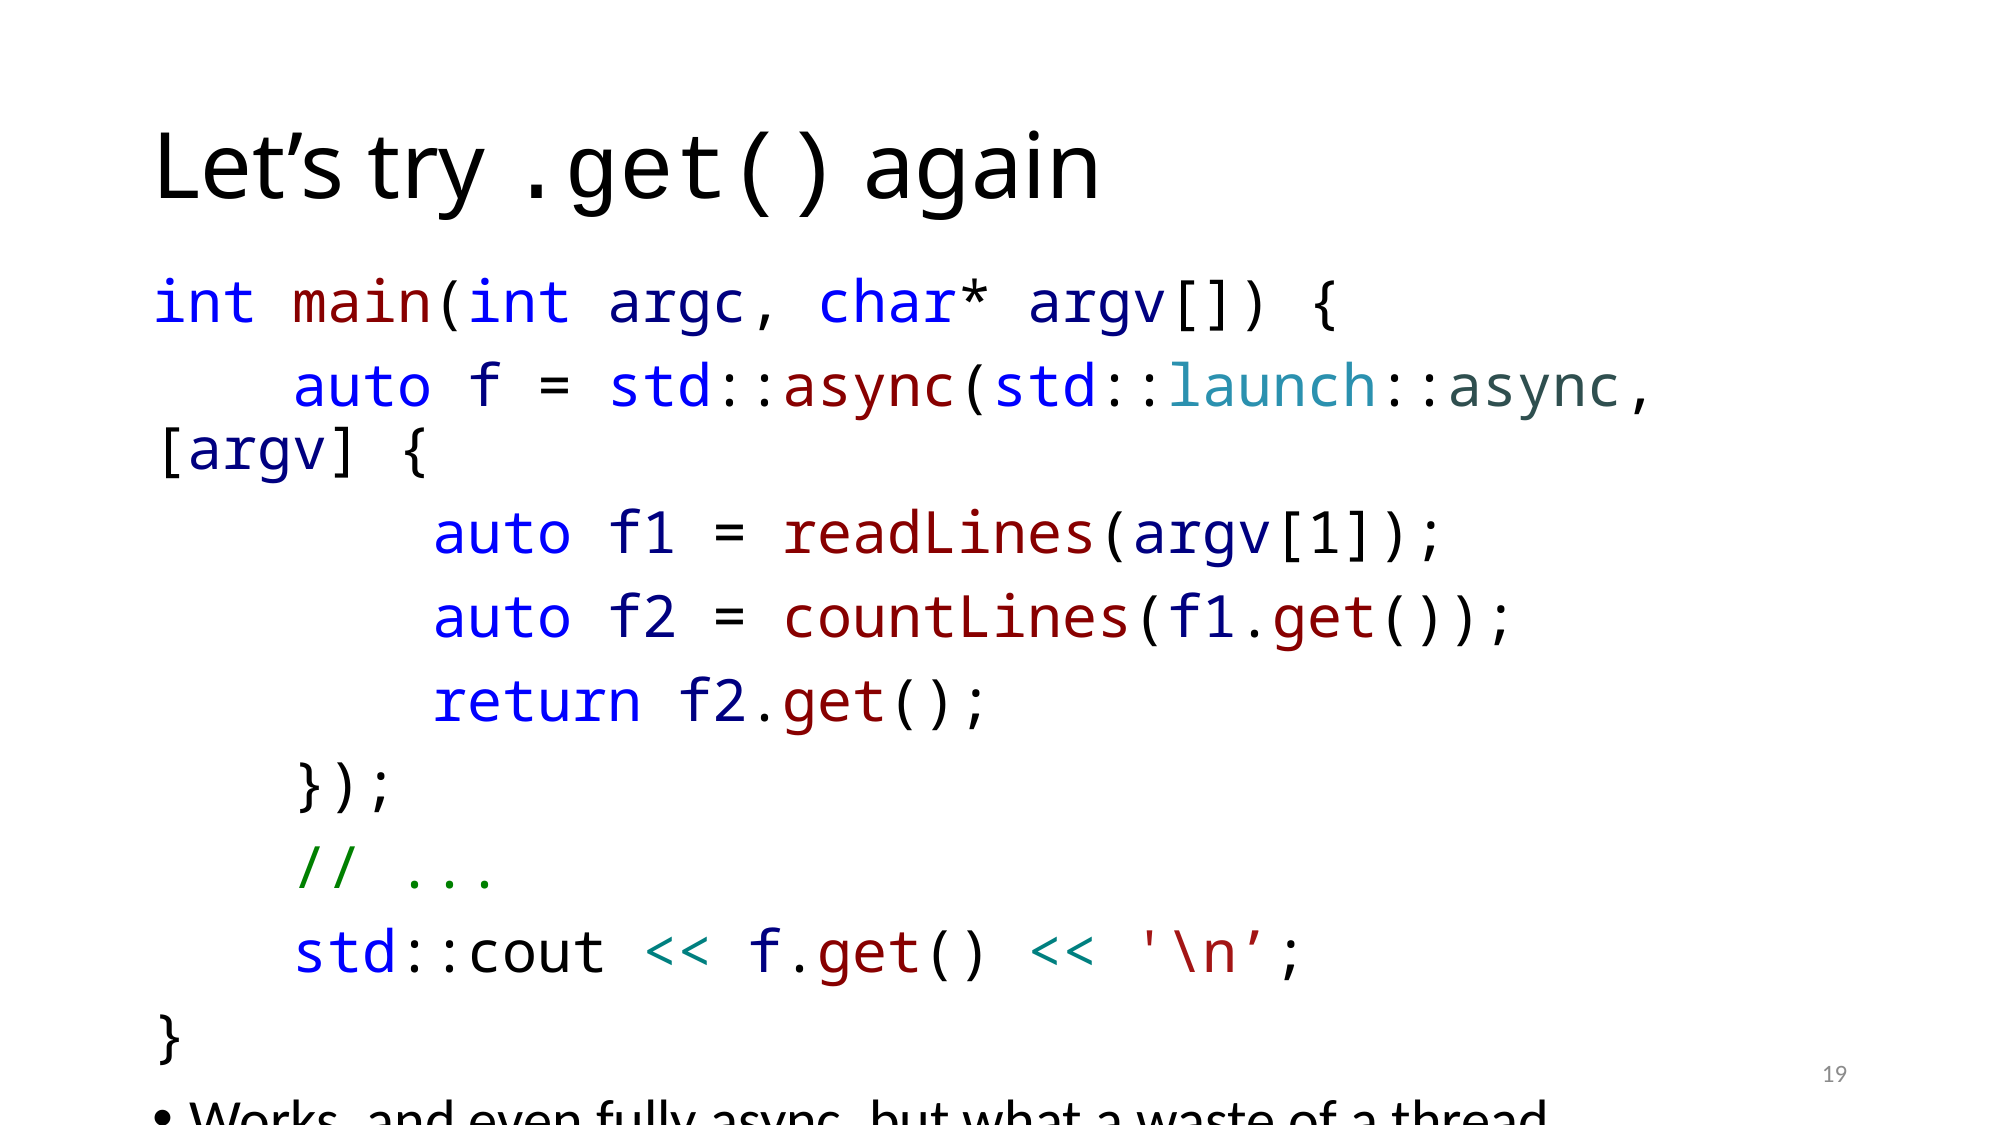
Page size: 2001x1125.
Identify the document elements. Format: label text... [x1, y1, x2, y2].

title Let’s try .get() again [137, 59, 1863, 264]
slide_number 19 [1412, 1042, 1863, 1103]
list int main(int argc, char* argv[]) { auto f = std::async(std::launch::async, [argv] { auto f1 = readLines(argv[1]); auto f2 = countLines(f1.get()); return f2.get(); }); // ... std::cout << f.get() << '\n’; } Works, and even fully async, but what a waste of a thread [137, 264, 1863, 979]
